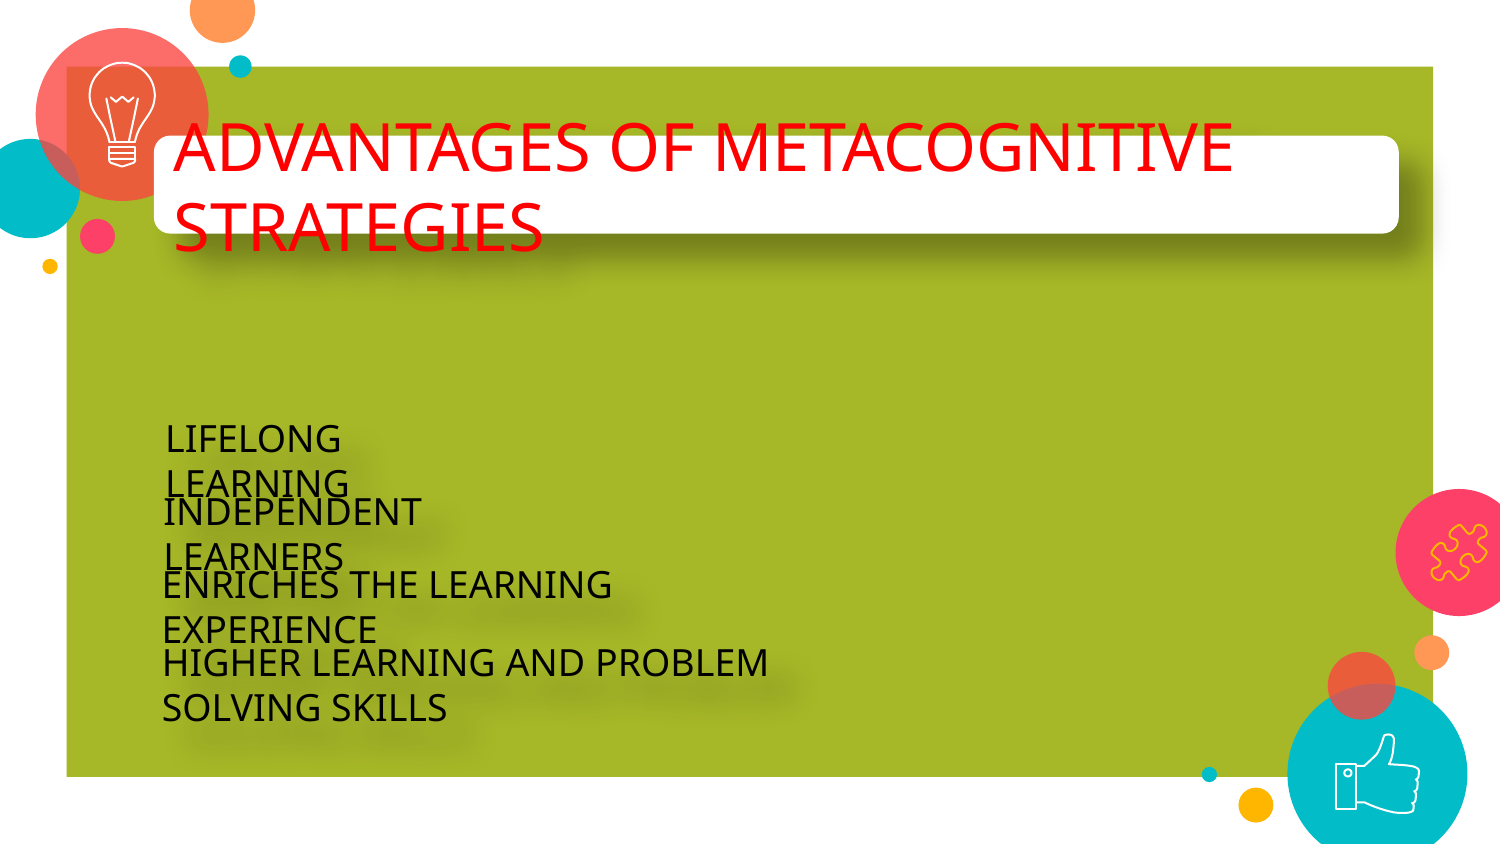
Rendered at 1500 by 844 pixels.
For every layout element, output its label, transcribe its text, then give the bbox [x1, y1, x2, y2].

text_box ENRICHES THE LEARNING EXPERIENCE [146, 553, 724, 659]
text_box ADVANTAGES OF METACOGNITIVE STRATEGIES [151, 133, 1401, 236]
text_box LIFELONG LEARNING [150, 407, 470, 480]
text_box HIGHER LEARNING AND PROBLEM SOLVING SKILLS [147, 631, 881, 736]
text_box INDEPENDENT LEARNERS [148, 480, 540, 553]
